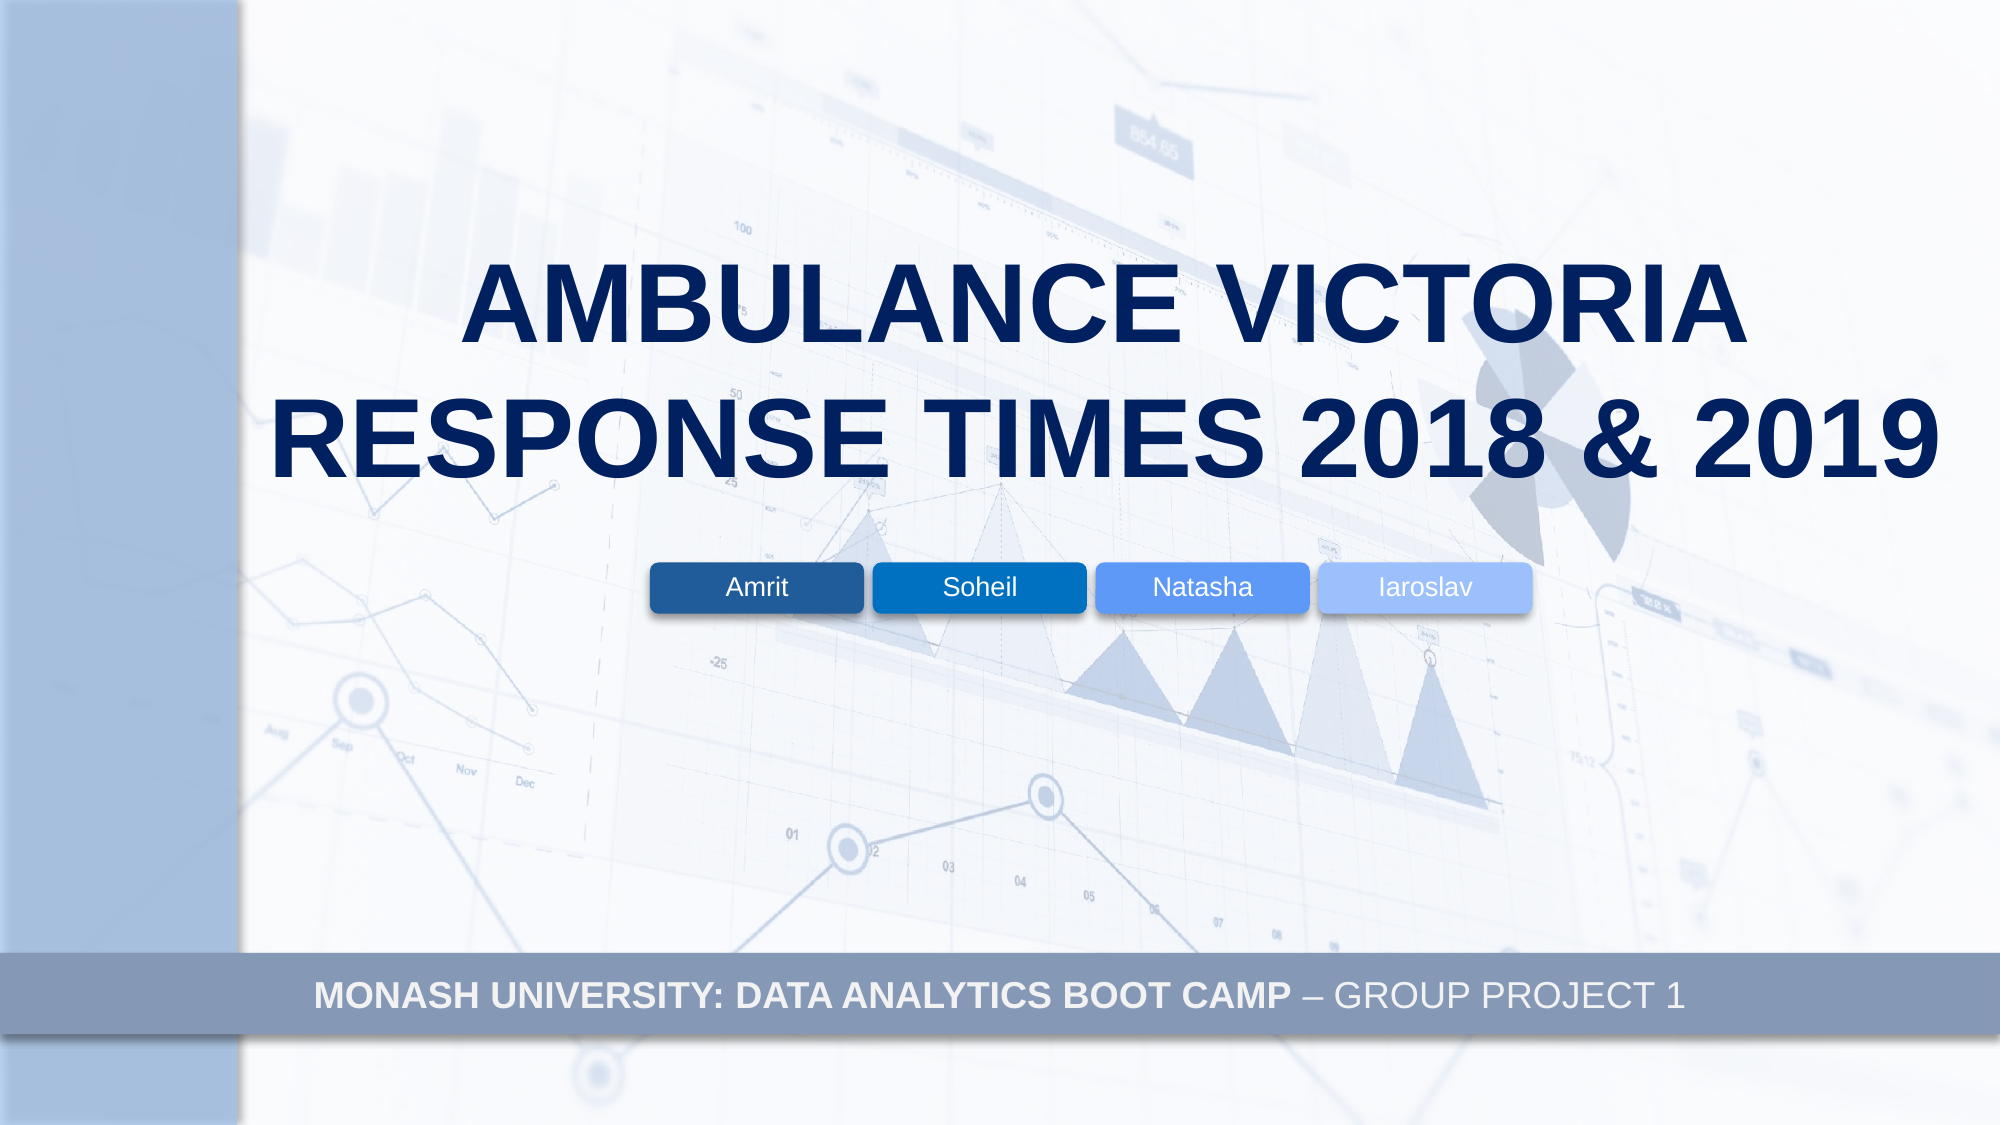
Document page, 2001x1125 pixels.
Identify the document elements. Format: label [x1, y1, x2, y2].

picture [0, 0, 2000, 1125]
text_box [649, 562, 1533, 614]
